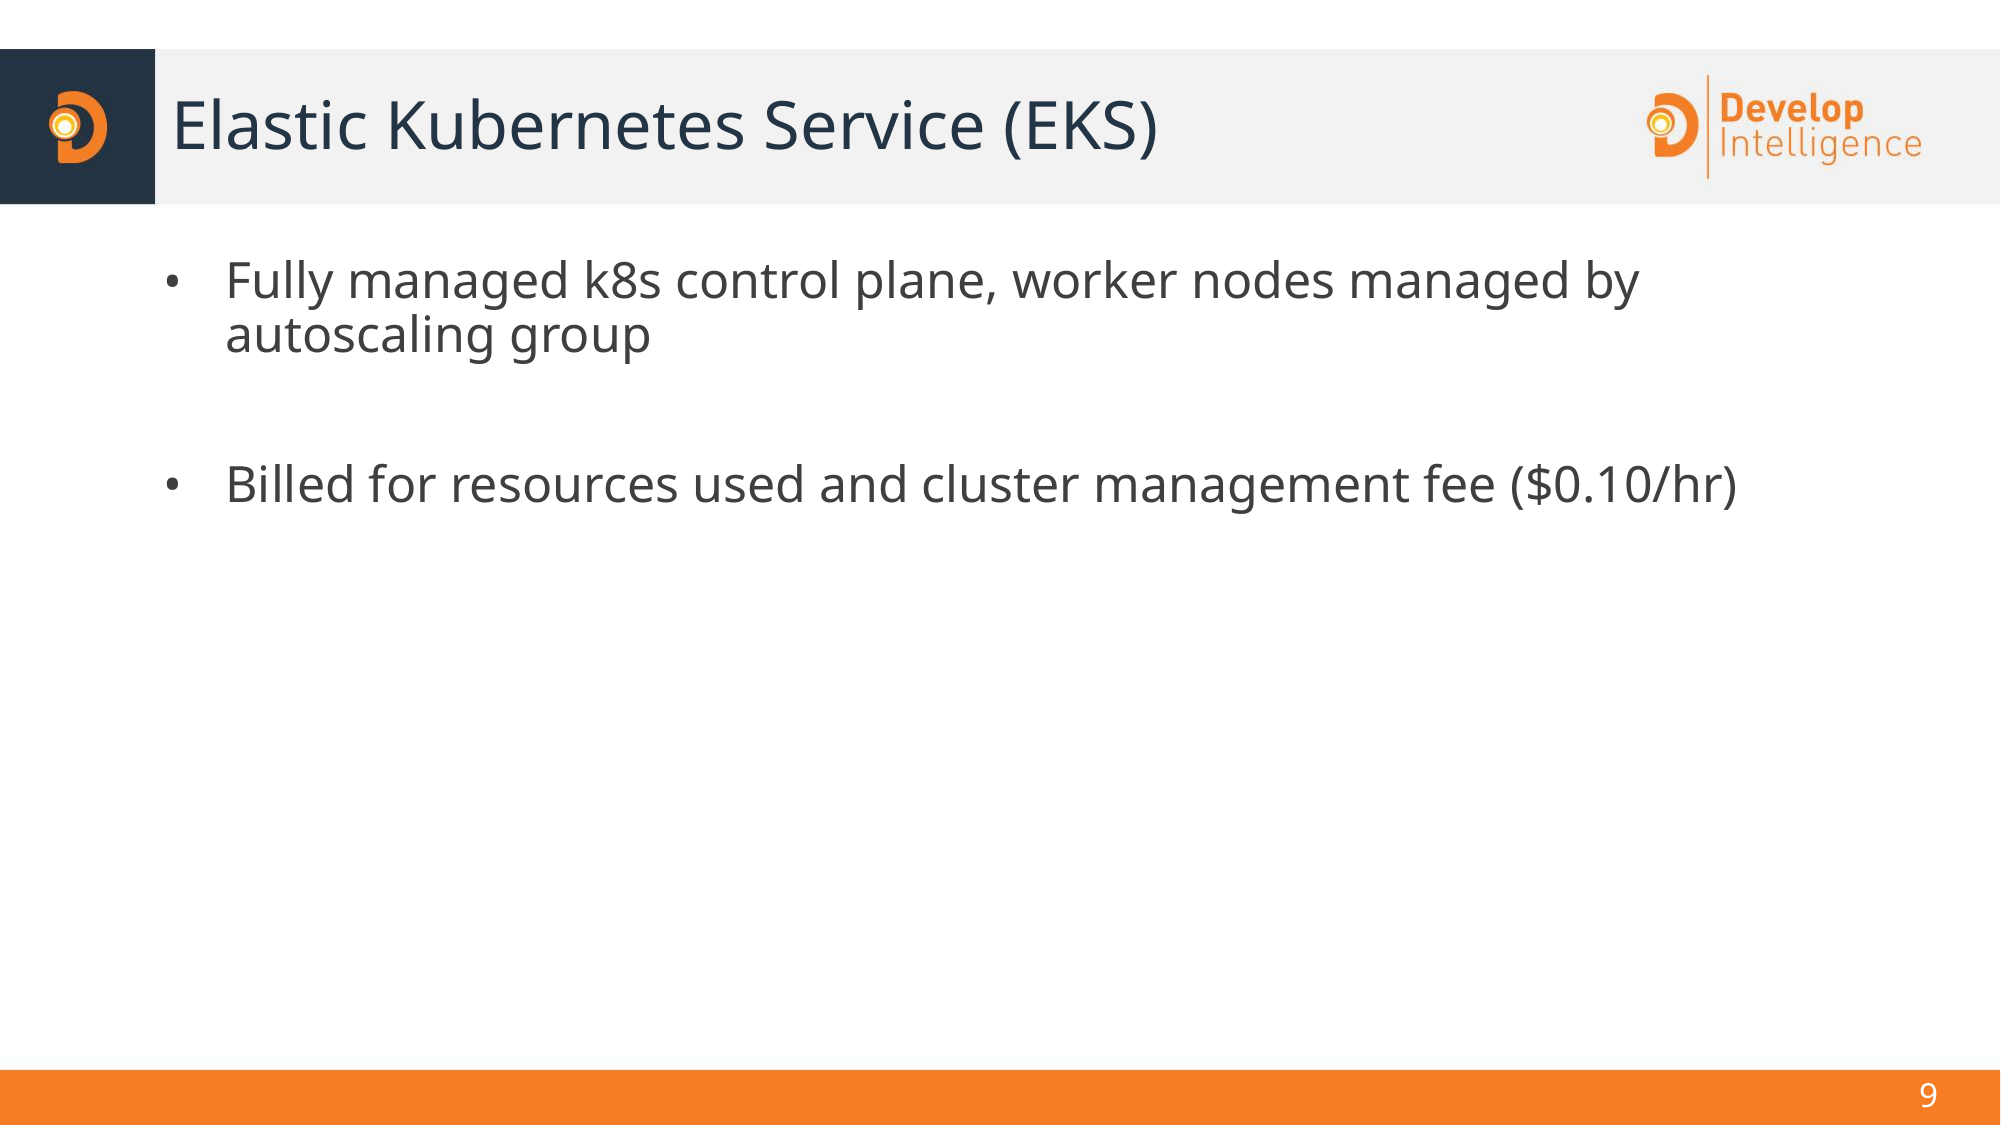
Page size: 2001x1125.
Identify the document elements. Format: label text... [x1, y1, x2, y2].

title Elastic Kubernetes Service (EKS) [156, 53, 1999, 203]
slide_number ‹#› [1860, 1072, 1998, 1122]
list Fully managed k8s control plane, worker nodes managed by autoscaling group Billed for resources used and cluster management fee ($0.10/hr) [135, 248, 1861, 1016]
picture [0, 0, 2001, 1125]
